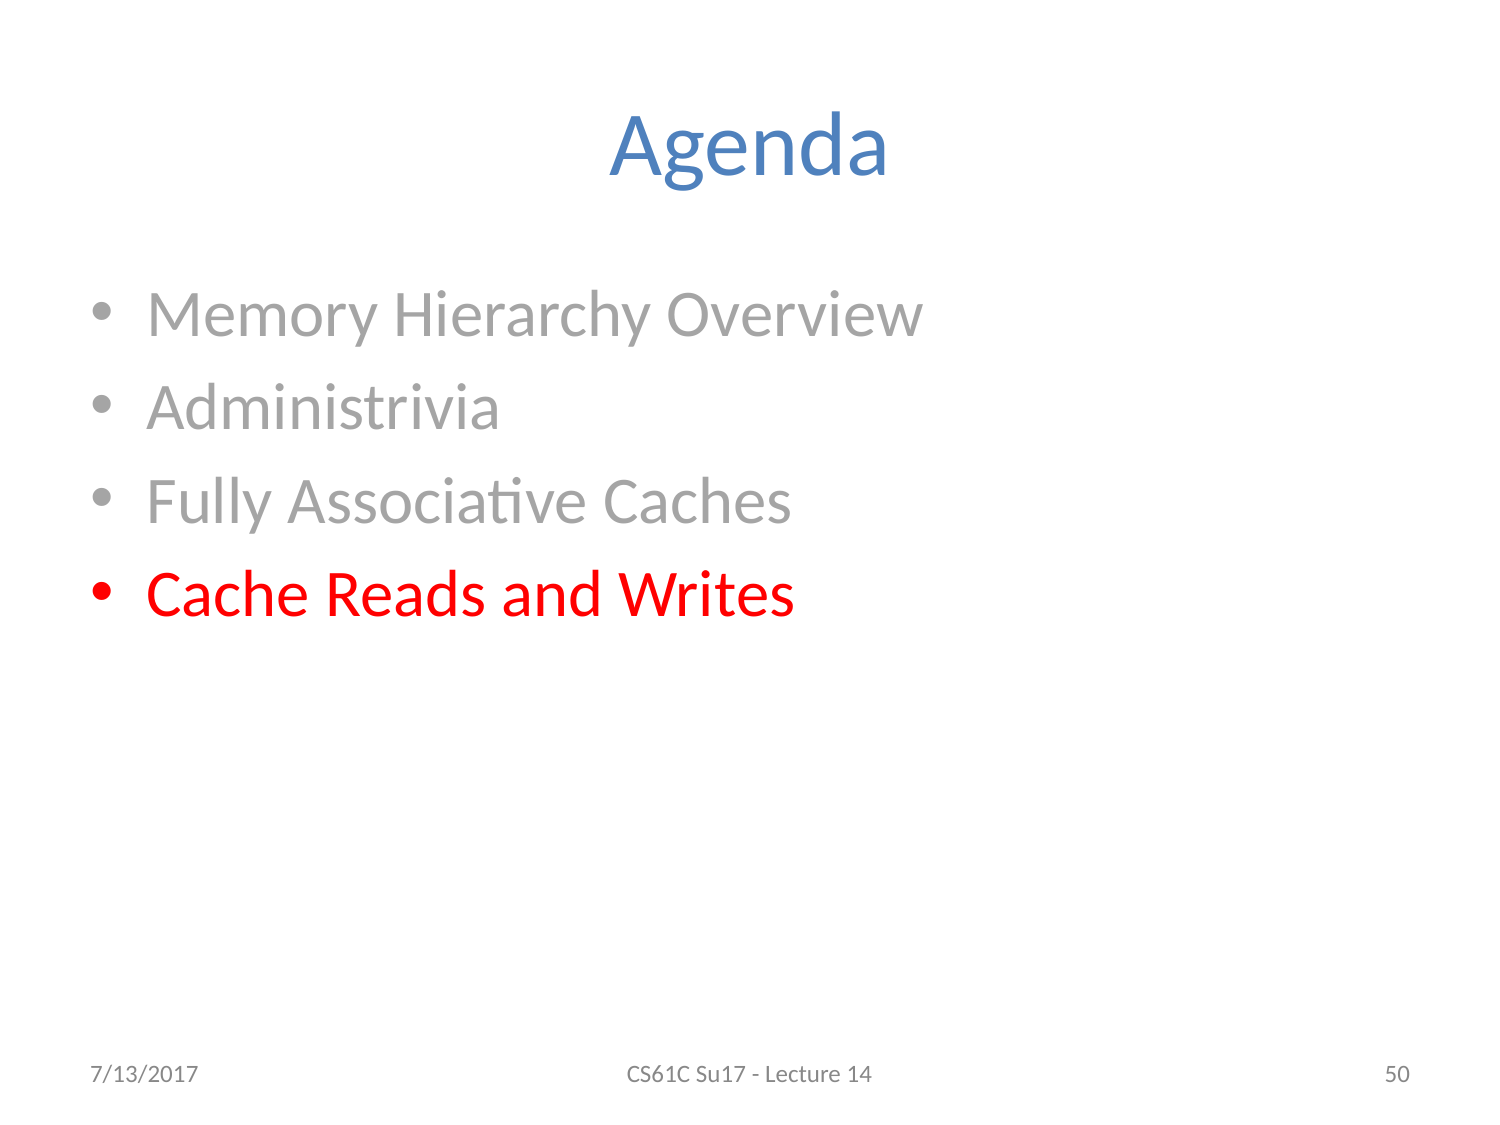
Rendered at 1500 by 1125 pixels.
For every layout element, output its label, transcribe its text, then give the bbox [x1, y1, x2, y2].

title Agenda [75, 45, 1425, 233]
slide_number ‹#› [1074, 1042, 1425, 1103]
list Memory Hierarchy Overview Administrivia Fully Associative Caches Cache Reads and Writes [75, 262, 1425, 1073]
footer CS61C Su17 - Lecture 14 [512, 1042, 988, 1103]
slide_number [75, 1042, 425, 1103]
